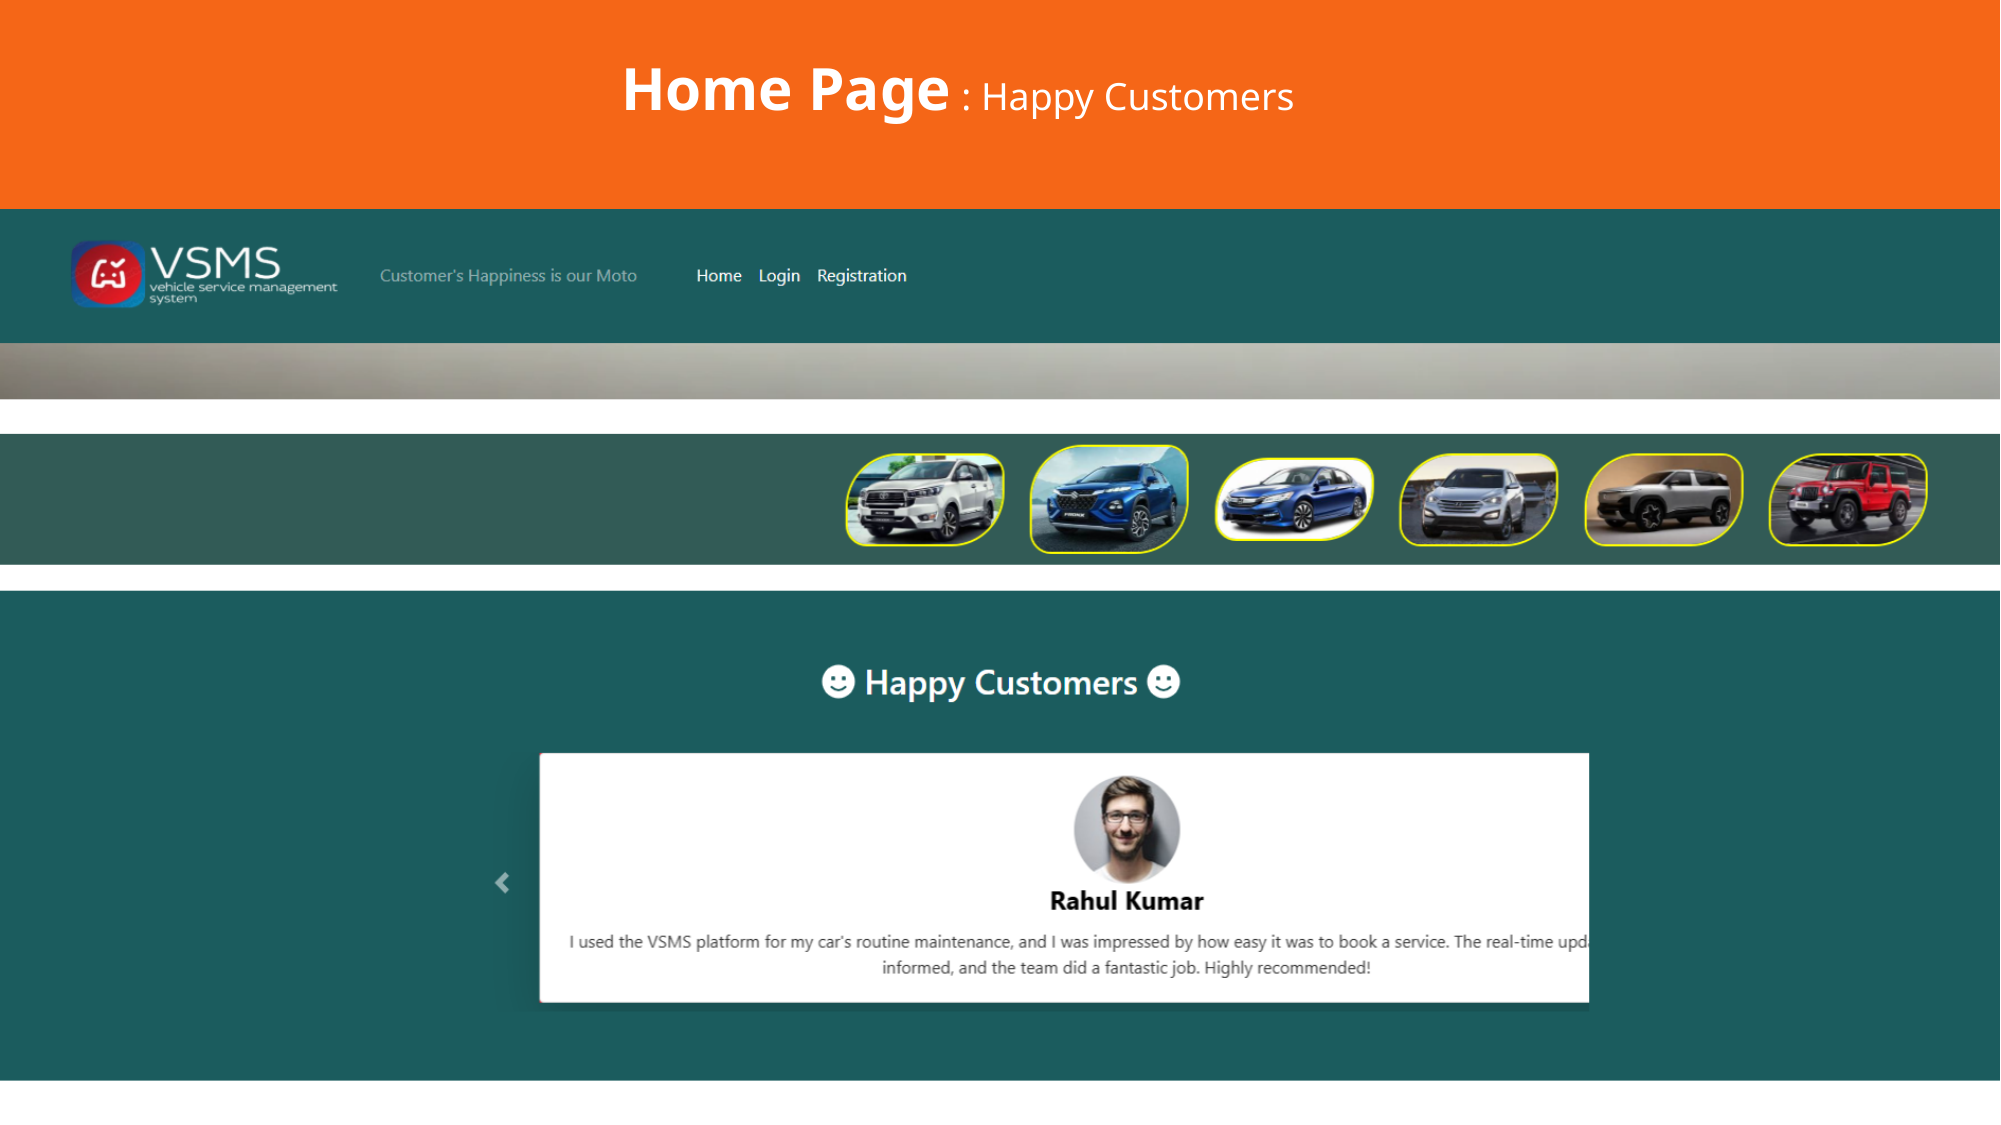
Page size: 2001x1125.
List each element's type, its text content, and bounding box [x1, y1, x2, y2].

text_box Home Page : Happy Customers [606, 45, 1494, 130]
picture [0, 209, 2000, 1125]
